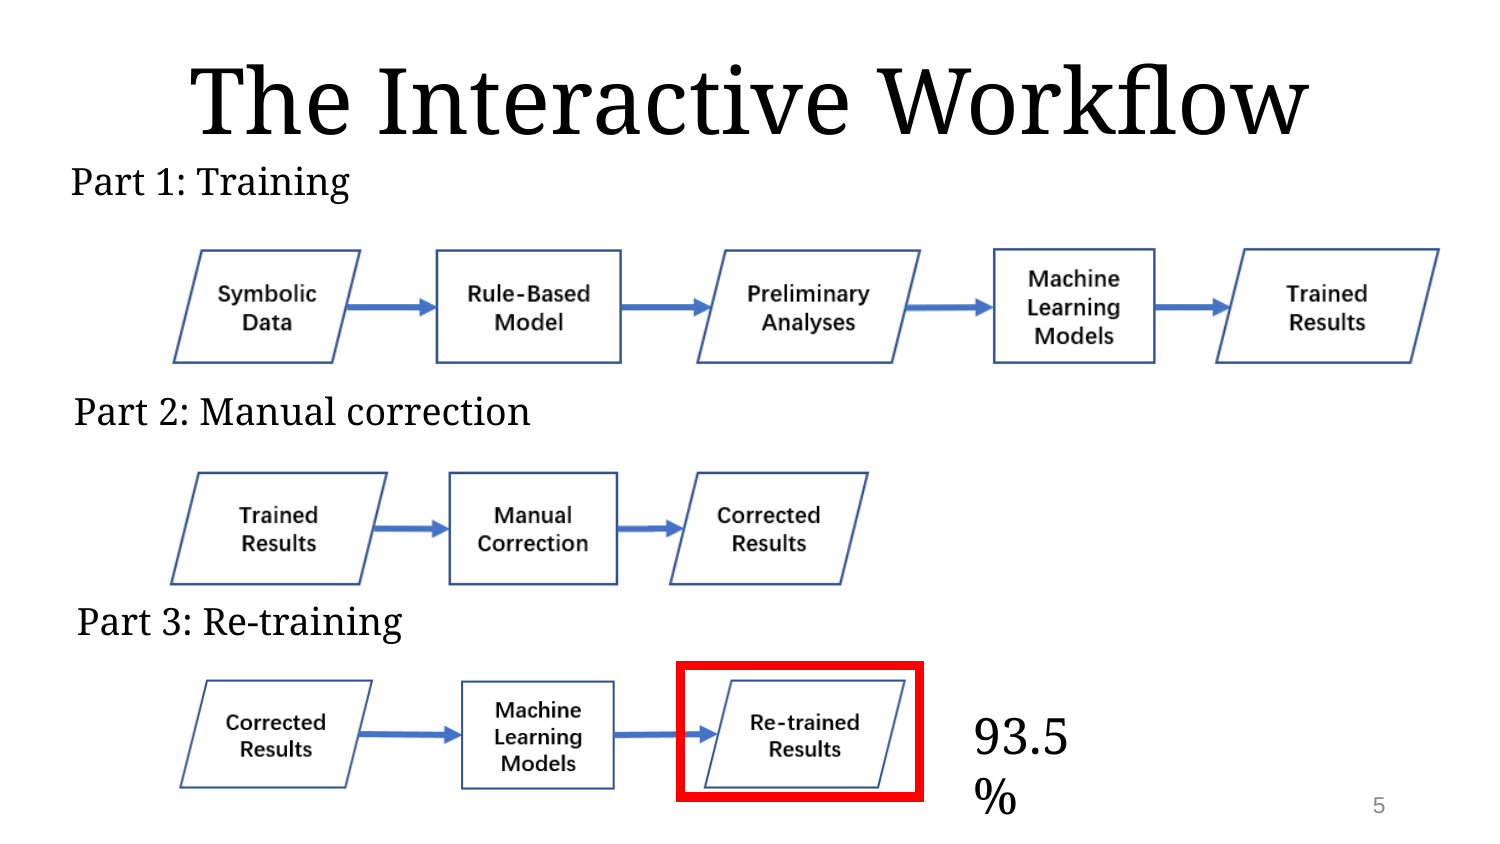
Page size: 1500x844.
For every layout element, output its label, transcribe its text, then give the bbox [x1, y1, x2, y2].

list Part 1: Training [59, 157, 1354, 229]
slide_number 5 [1059, 782, 1397, 827]
text_box 93.5% [962, 698, 1126, 771]
list Part 3: Re-training [65, 597, 1360, 670]
list Part 2: Manual correction [62, 387, 1357, 460]
picture [164, 232, 1471, 380]
picture [164, 451, 886, 599]
title The Interactive Workflow [75, 27, 1425, 169]
picture [164, 657, 920, 805]
